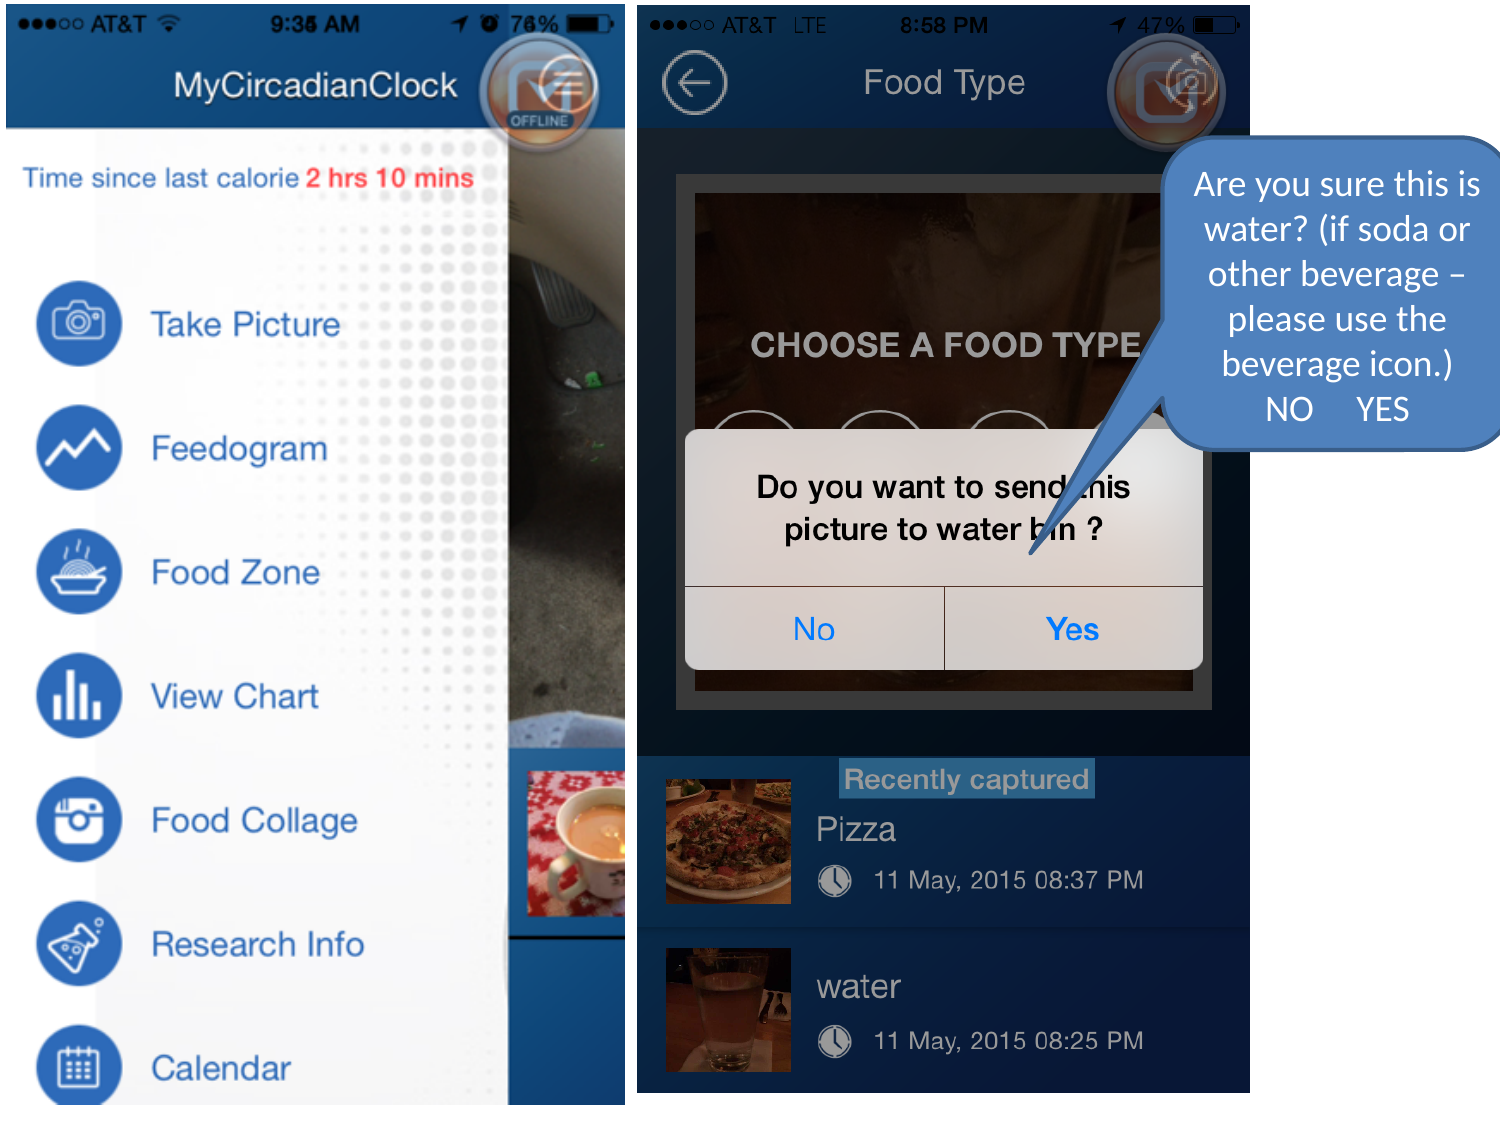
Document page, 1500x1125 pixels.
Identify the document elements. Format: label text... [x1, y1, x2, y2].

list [637, 5, 1251, 1093]
text_box Are you sure this is water? (if soda or other beverage – please use the beverage icon.) NO YES [1254, 137, 1500, 450]
picture [5, 4, 626, 1106]
